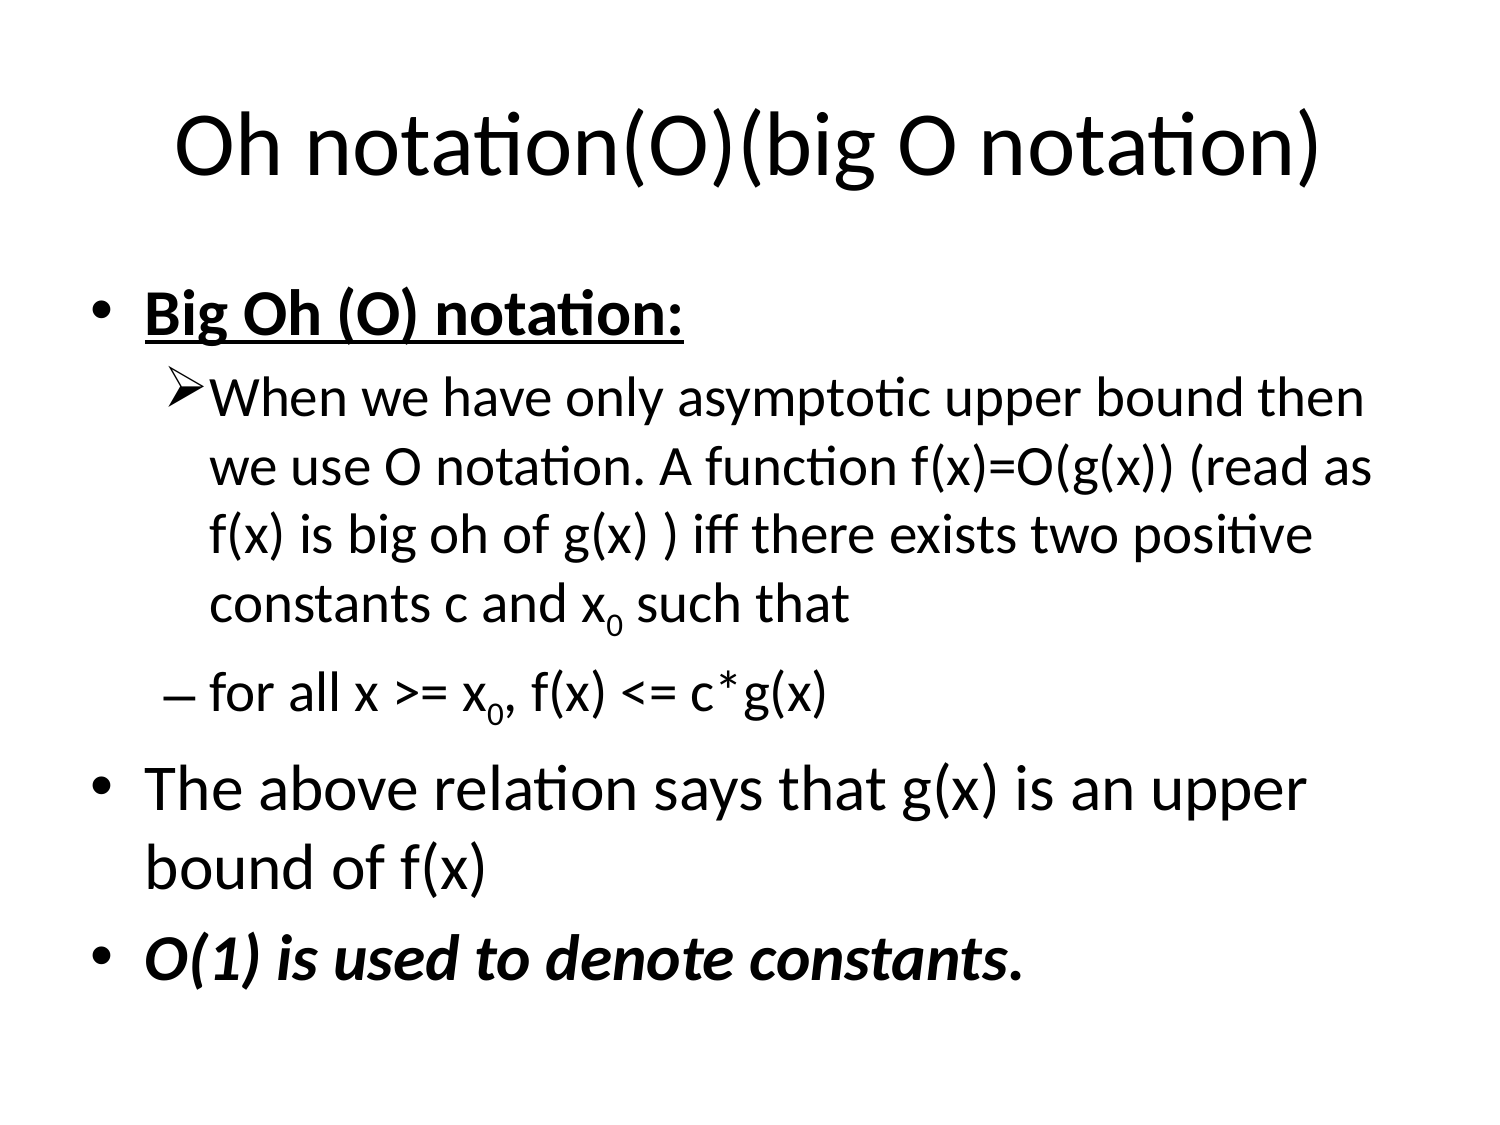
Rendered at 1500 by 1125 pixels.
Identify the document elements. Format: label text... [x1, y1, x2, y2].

title Oh notation(O)(big O notation) [75, 45, 1425, 233]
list Big Oh (O) notation: When we have only asymptotic upper bound then we use O notation. A function f(x)=O(g(x)) (read as f(x) is big oh of g(x) ) iff there exists two positive constants c and x0 such that for all x >= x0, f(x) <= c*g(x) The above relation says that g(x) is an upper bound of f(x) O(1) is used to denote constants. [75, 262, 1425, 1005]
